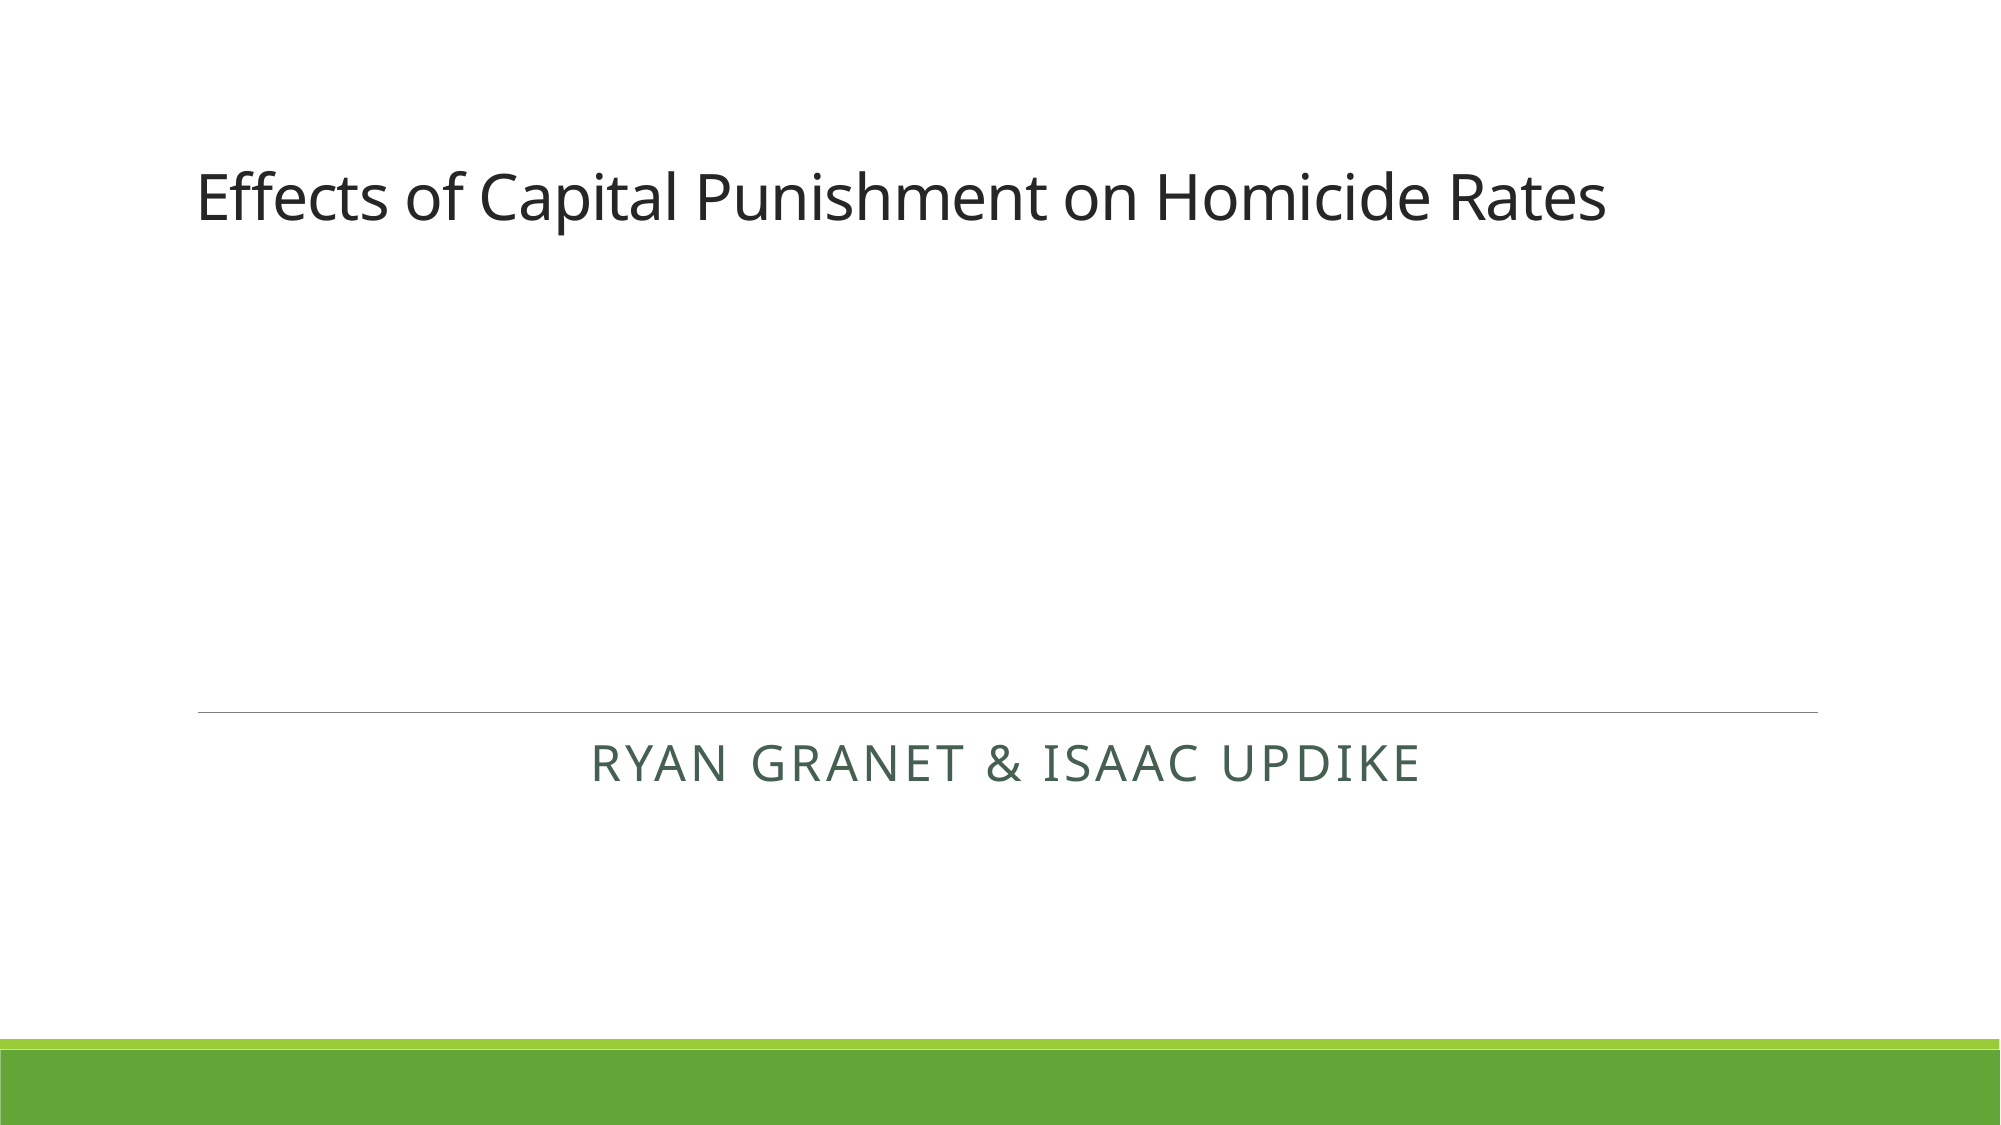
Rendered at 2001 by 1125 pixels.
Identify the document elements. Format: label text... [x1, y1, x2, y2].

title Effects of Capital Punishment on Homicide Rates [180, 124, 1830, 242]
subtitle Ryan Granet & Isaac Updike [180, 730, 1831, 919]
